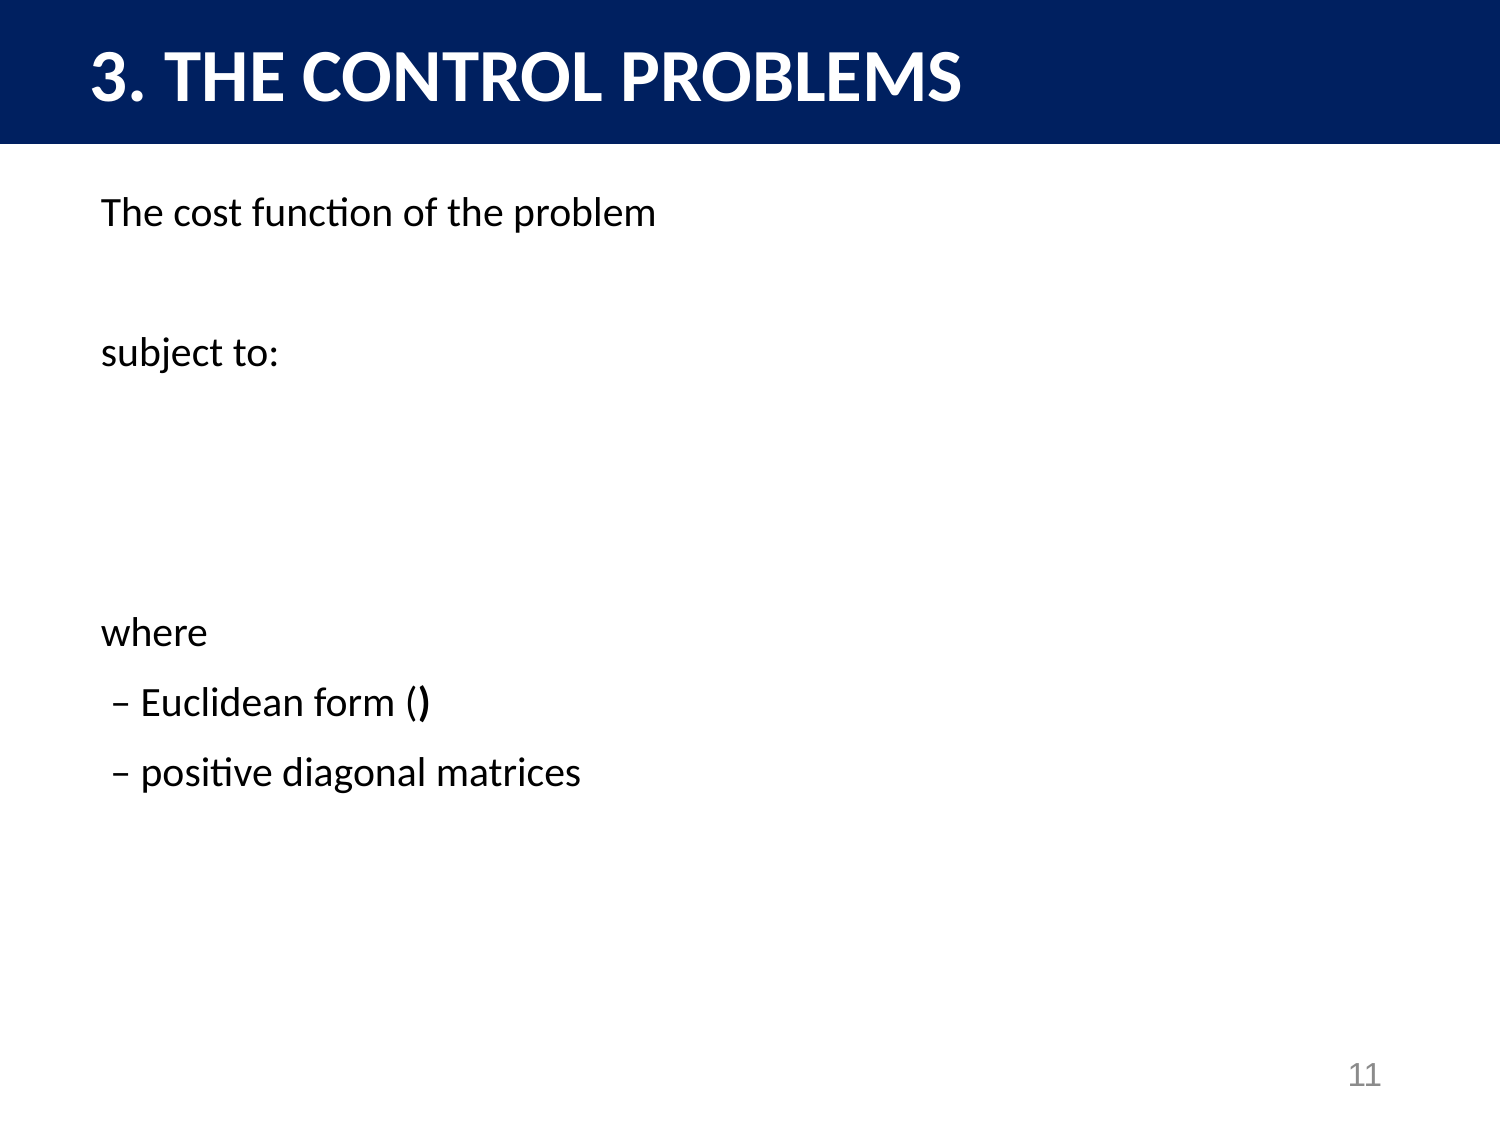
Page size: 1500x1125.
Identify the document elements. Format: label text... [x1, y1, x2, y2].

text_box 3. THE CONTROL PROBLEMS [0, 0, 1500, 144]
slide_number 11 [1059, 1042, 1397, 1103]
